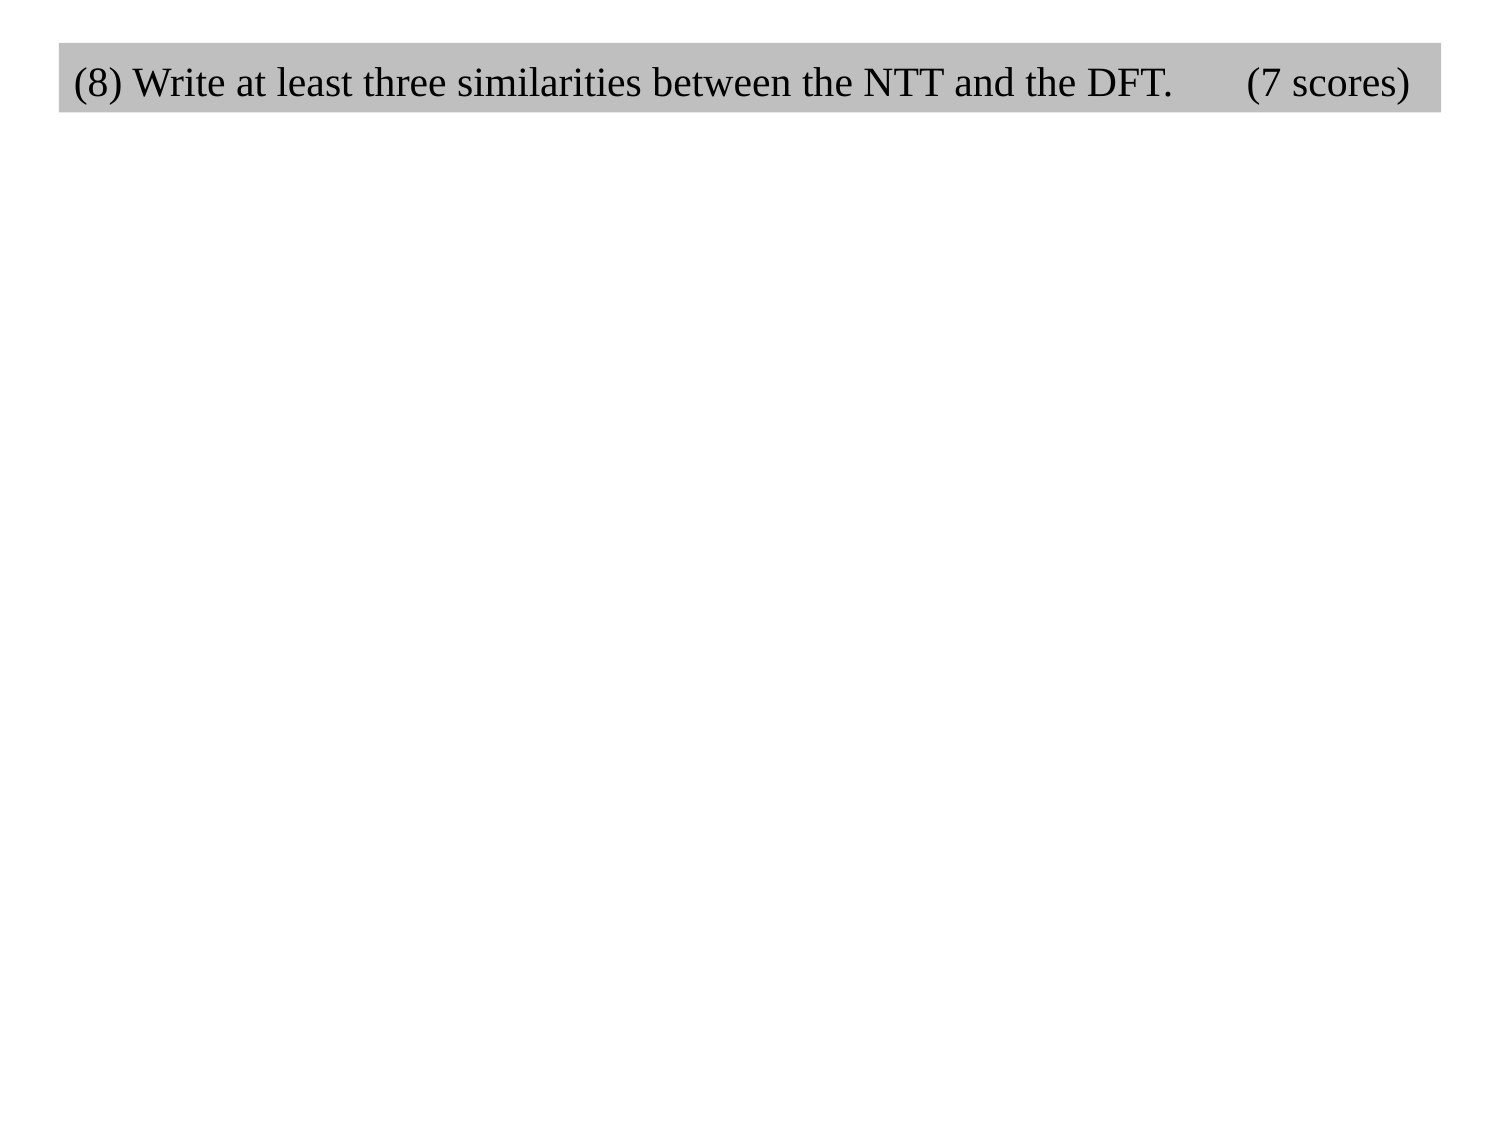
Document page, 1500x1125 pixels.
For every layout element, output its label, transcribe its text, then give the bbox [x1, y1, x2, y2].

text_box (8) Write at least three similarities between the NTT and the DFT. (7 scores) [58, 42, 1442, 113]
